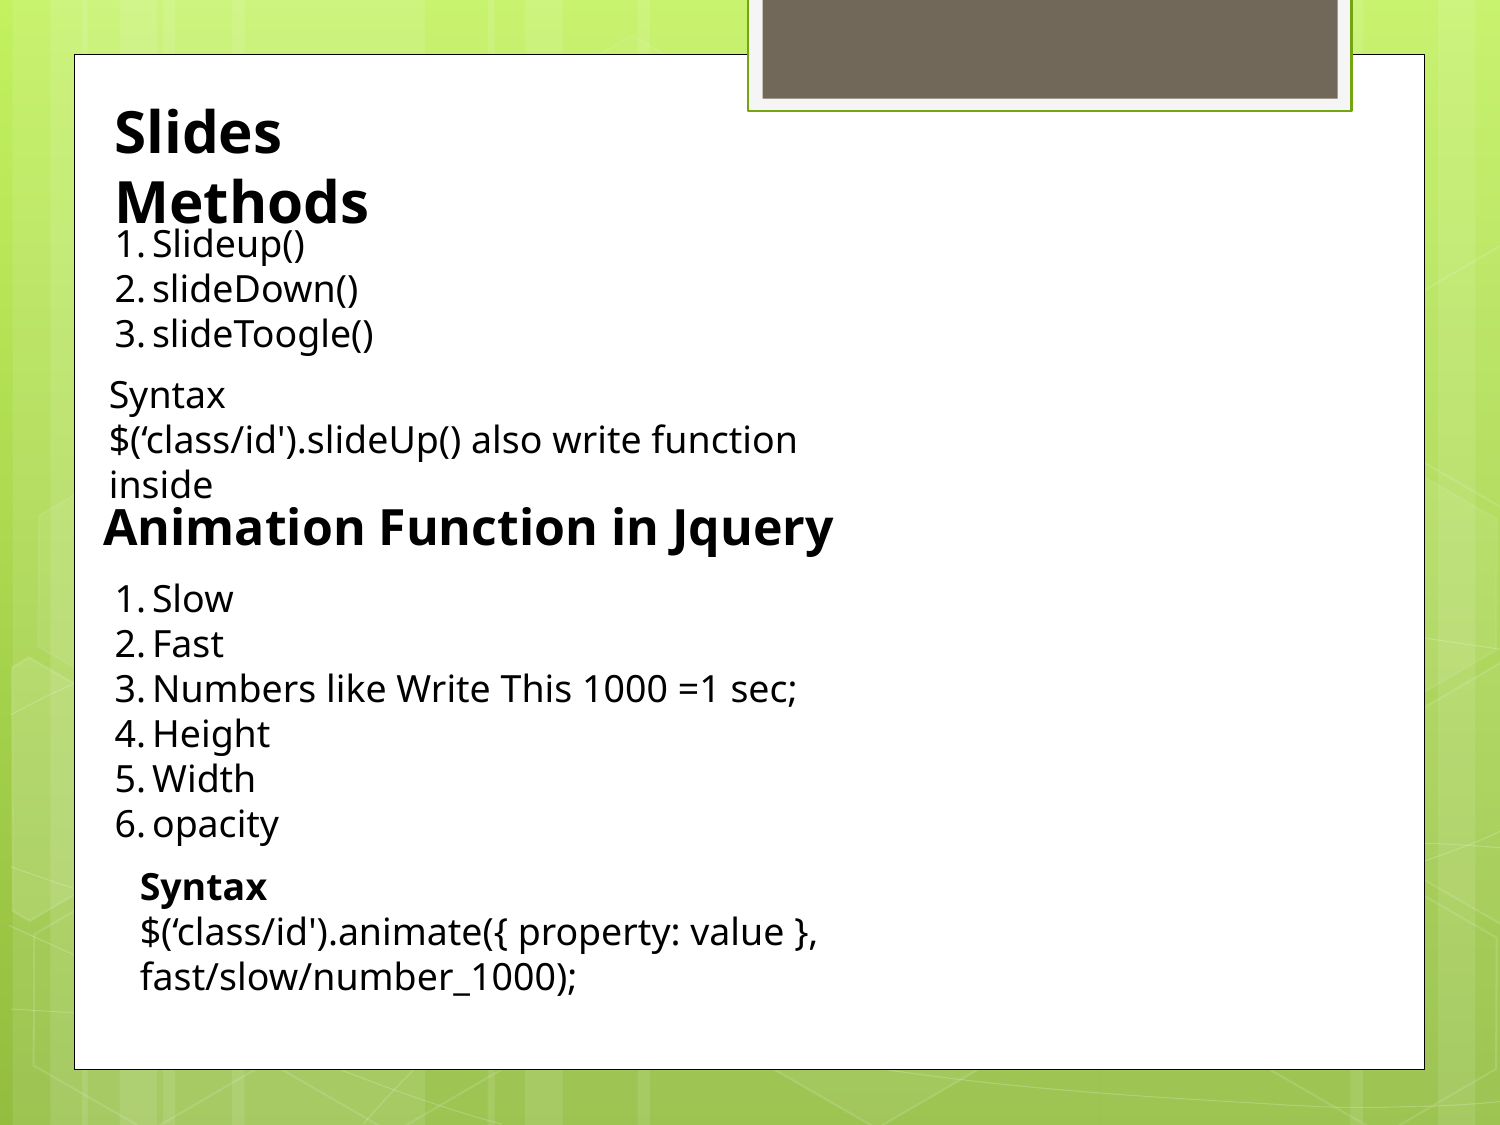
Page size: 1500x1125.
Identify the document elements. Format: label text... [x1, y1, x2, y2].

text_box Slideup() slideDown() slideToogle() [99, 212, 850, 363]
text_box Slow Fast Numbers like Write This 1000 =1 sec; Height Width opacity [99, 567, 850, 853]
text_box Syntax $(‘class/id').slideUp() also write function inside [93, 363, 844, 514]
text_box Animation Function in Jquery [88, 487, 849, 563]
text_box Slides Methods [99, 87, 563, 212]
text_box Syntax $(‘class/id').animate({ property: value }, fast/slow/number_1000); [124, 855, 875, 1006]
